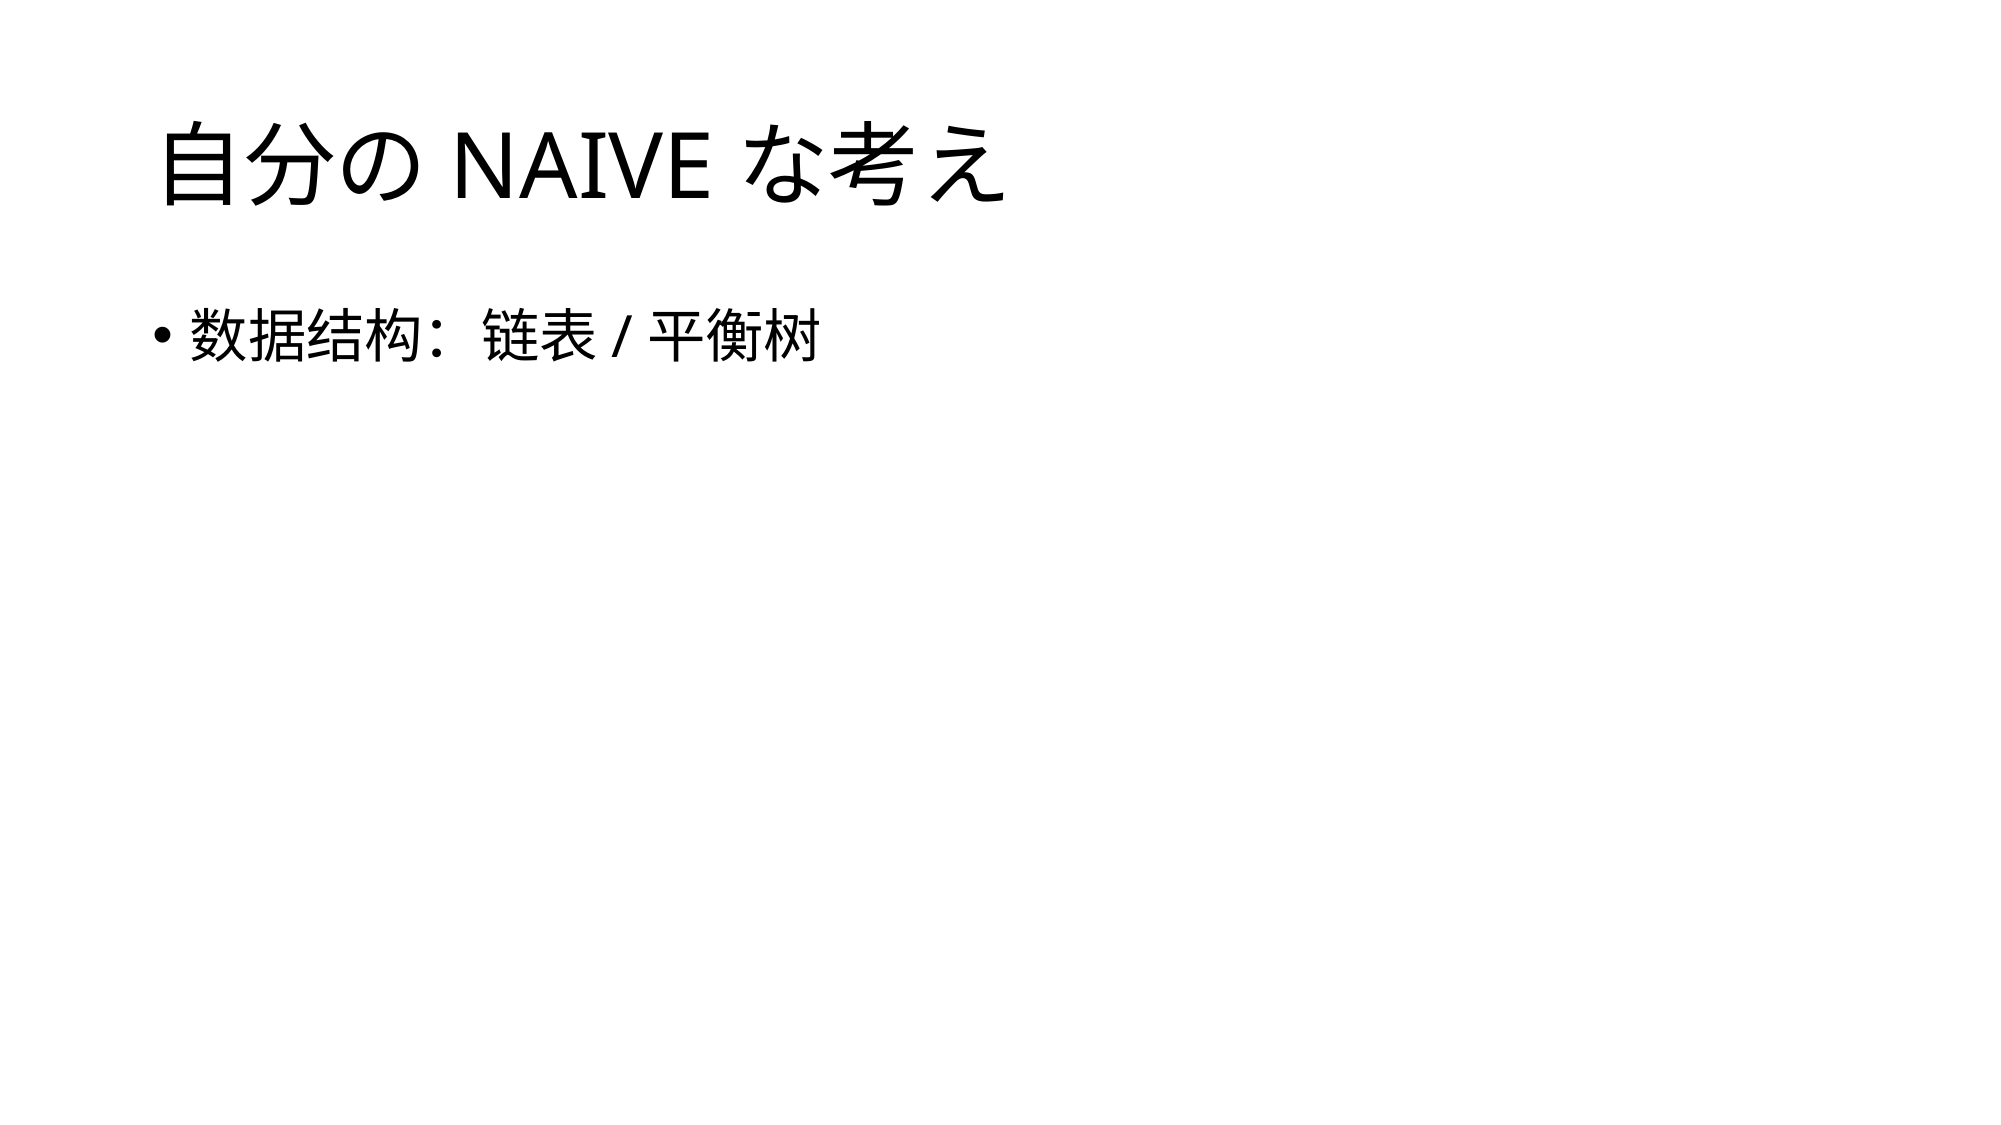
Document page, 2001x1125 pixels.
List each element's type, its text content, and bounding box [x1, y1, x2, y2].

list 数据结构：链表/平衡树 [137, 299, 1863, 1014]
title 自分のNAIVEな考え [137, 59, 1863, 278]
